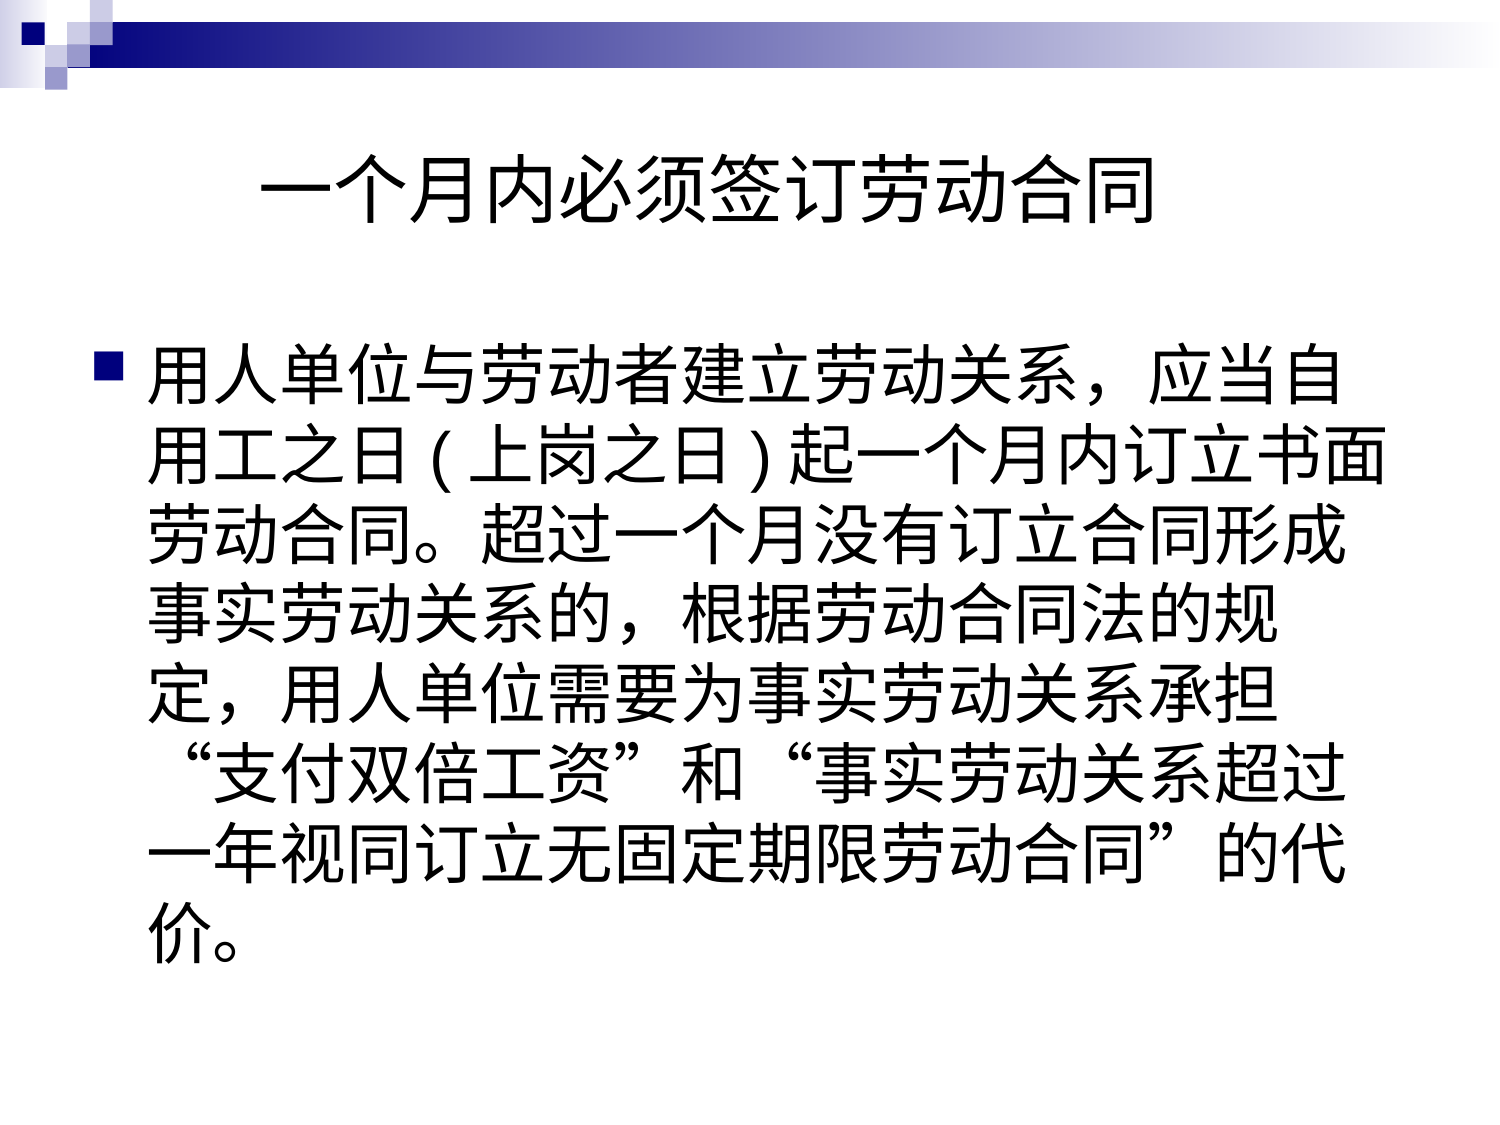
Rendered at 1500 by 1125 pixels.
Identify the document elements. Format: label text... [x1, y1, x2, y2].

list 用人单位与劳动者建立劳动关系，应当自用工之日(上岗之日)起一个月内订立书面劳动合同。超过一个月没有订立合同形成事实劳动关系的，根据劳动合同法的规定，用人单位需要为事实劳动关系承担“支付双倍工资”和“事实劳动关系超过一年视同订立无固定期限劳动合同”的代价。 [75, 324, 1425, 963]
title 一个月内必须签订劳动合同 [75, 75, 1425, 300]
